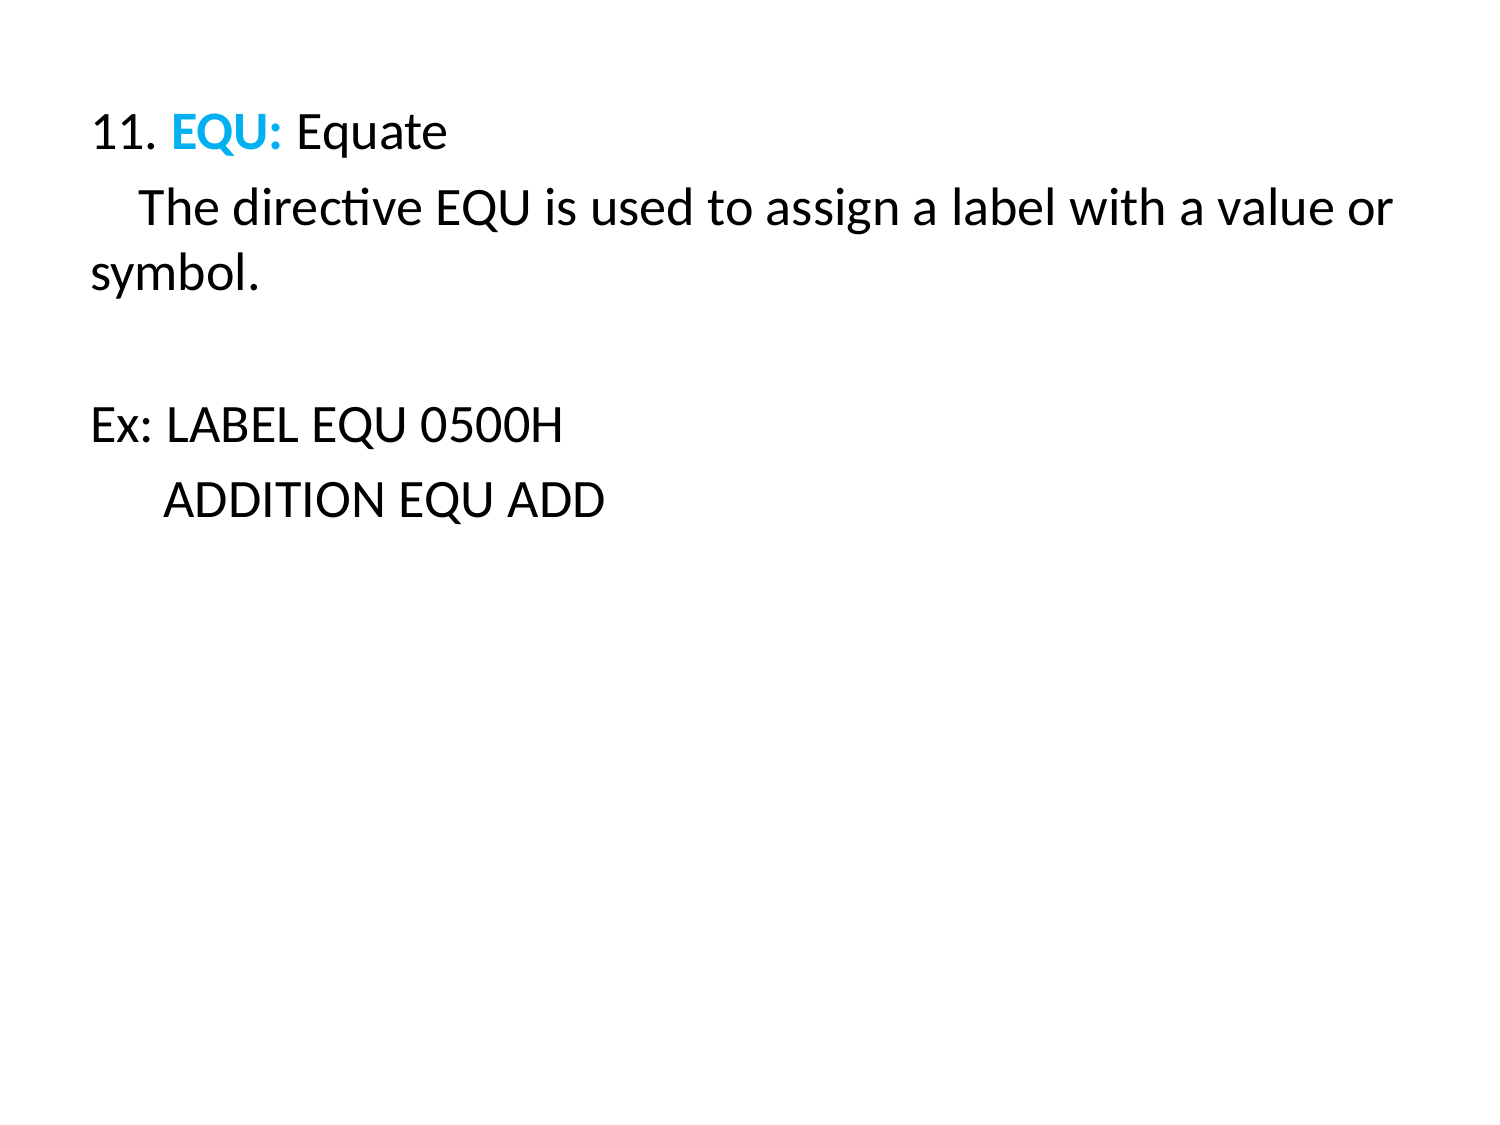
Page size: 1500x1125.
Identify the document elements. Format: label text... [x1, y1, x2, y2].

list 11. EQU: Equate The directive EQU is used to assign a label with a value or symbol. Ex: LABEL EQU 0500H ADDITION EQU ADD [75, 87, 1425, 830]
